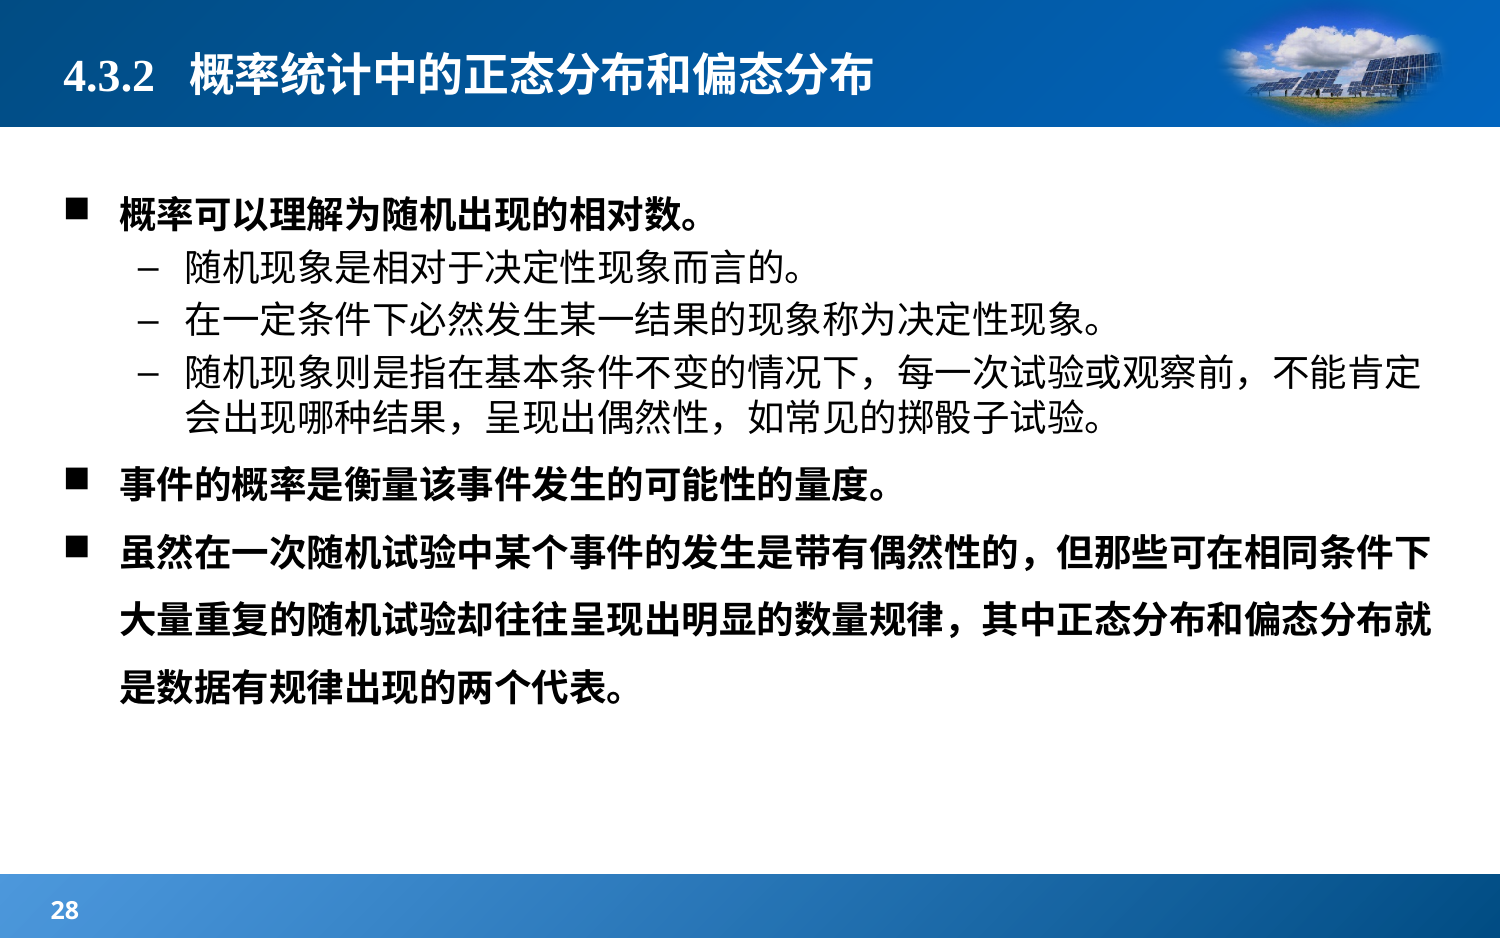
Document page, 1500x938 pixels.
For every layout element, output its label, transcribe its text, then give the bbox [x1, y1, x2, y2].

title 4.3.2 概率统计中的正态分布和偏态分布 [48, 19, 1005, 127]
picture [1233, 6, 1433, 113]
text_box 概率可以理解为随机出现的相对数。 随机现象是相对于决定性现象而言的。 在一定条件下必然发生某一结果的现象称为决定性现象。 随机现象则是指在基本条件不变的情况下，每一次试验或观察前，不能肯定会出现哪种结果，呈现出偶然性，如常见的掷骰子试验。 事件的概率是衡量该事件发生的可能性的量度。 虽然在一次随机试验中某个事件的发生是带有偶然性的，但那些可在相同条件下大量重复的随机试验却往往呈现出明显的数量规律，其中正态分布和偏态分布就是数据有规律出现的两个代表。 [48, 161, 1459, 847]
